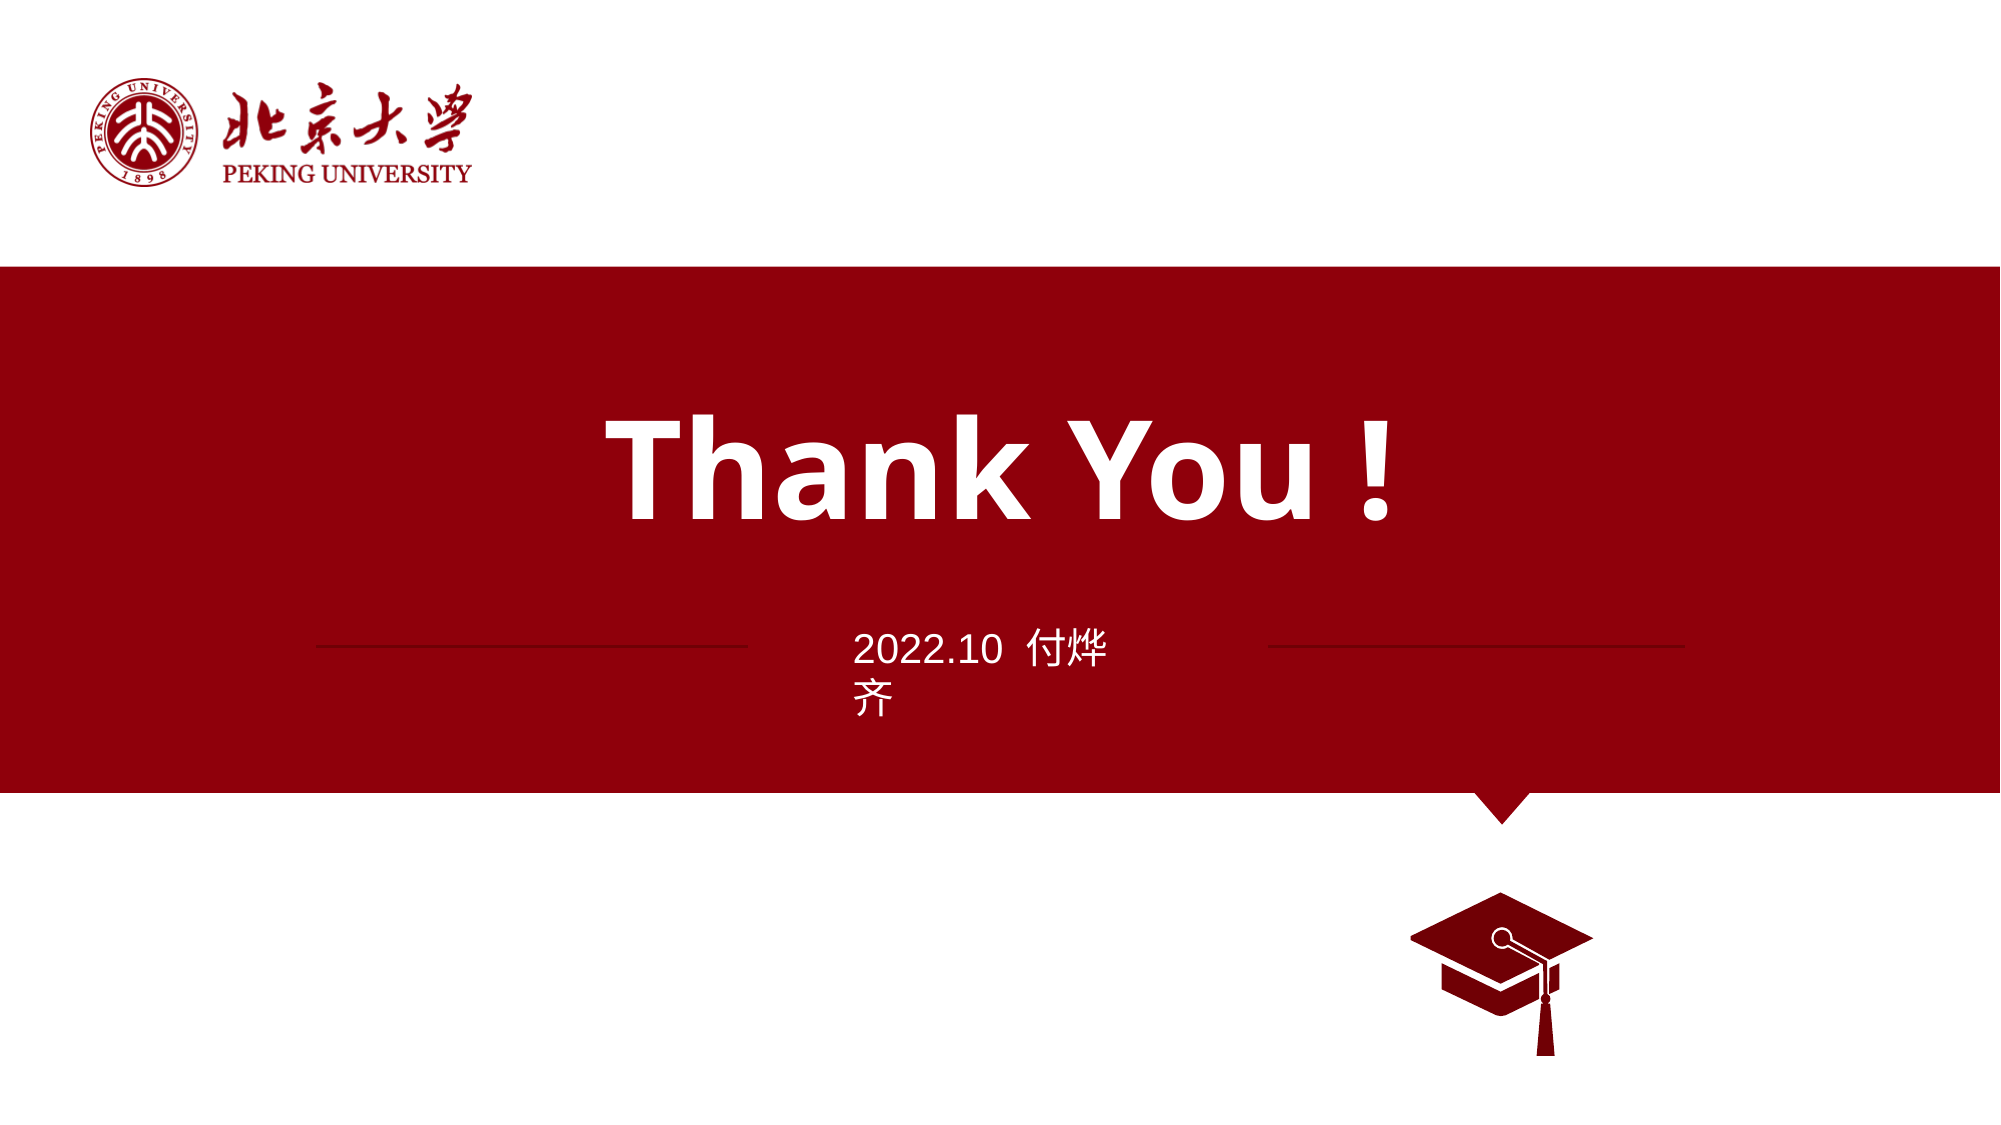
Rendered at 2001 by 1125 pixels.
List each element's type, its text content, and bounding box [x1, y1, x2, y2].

picture [90, 78, 472, 187]
text_box [1410, 892, 1594, 1056]
text_box [1470, 789, 1534, 827]
text_box [0, 266, 2000, 794]
text_box Thank You ! [240, 375, 1760, 555]
text_box 2022.10 付烨齐 [837, 614, 1162, 729]
